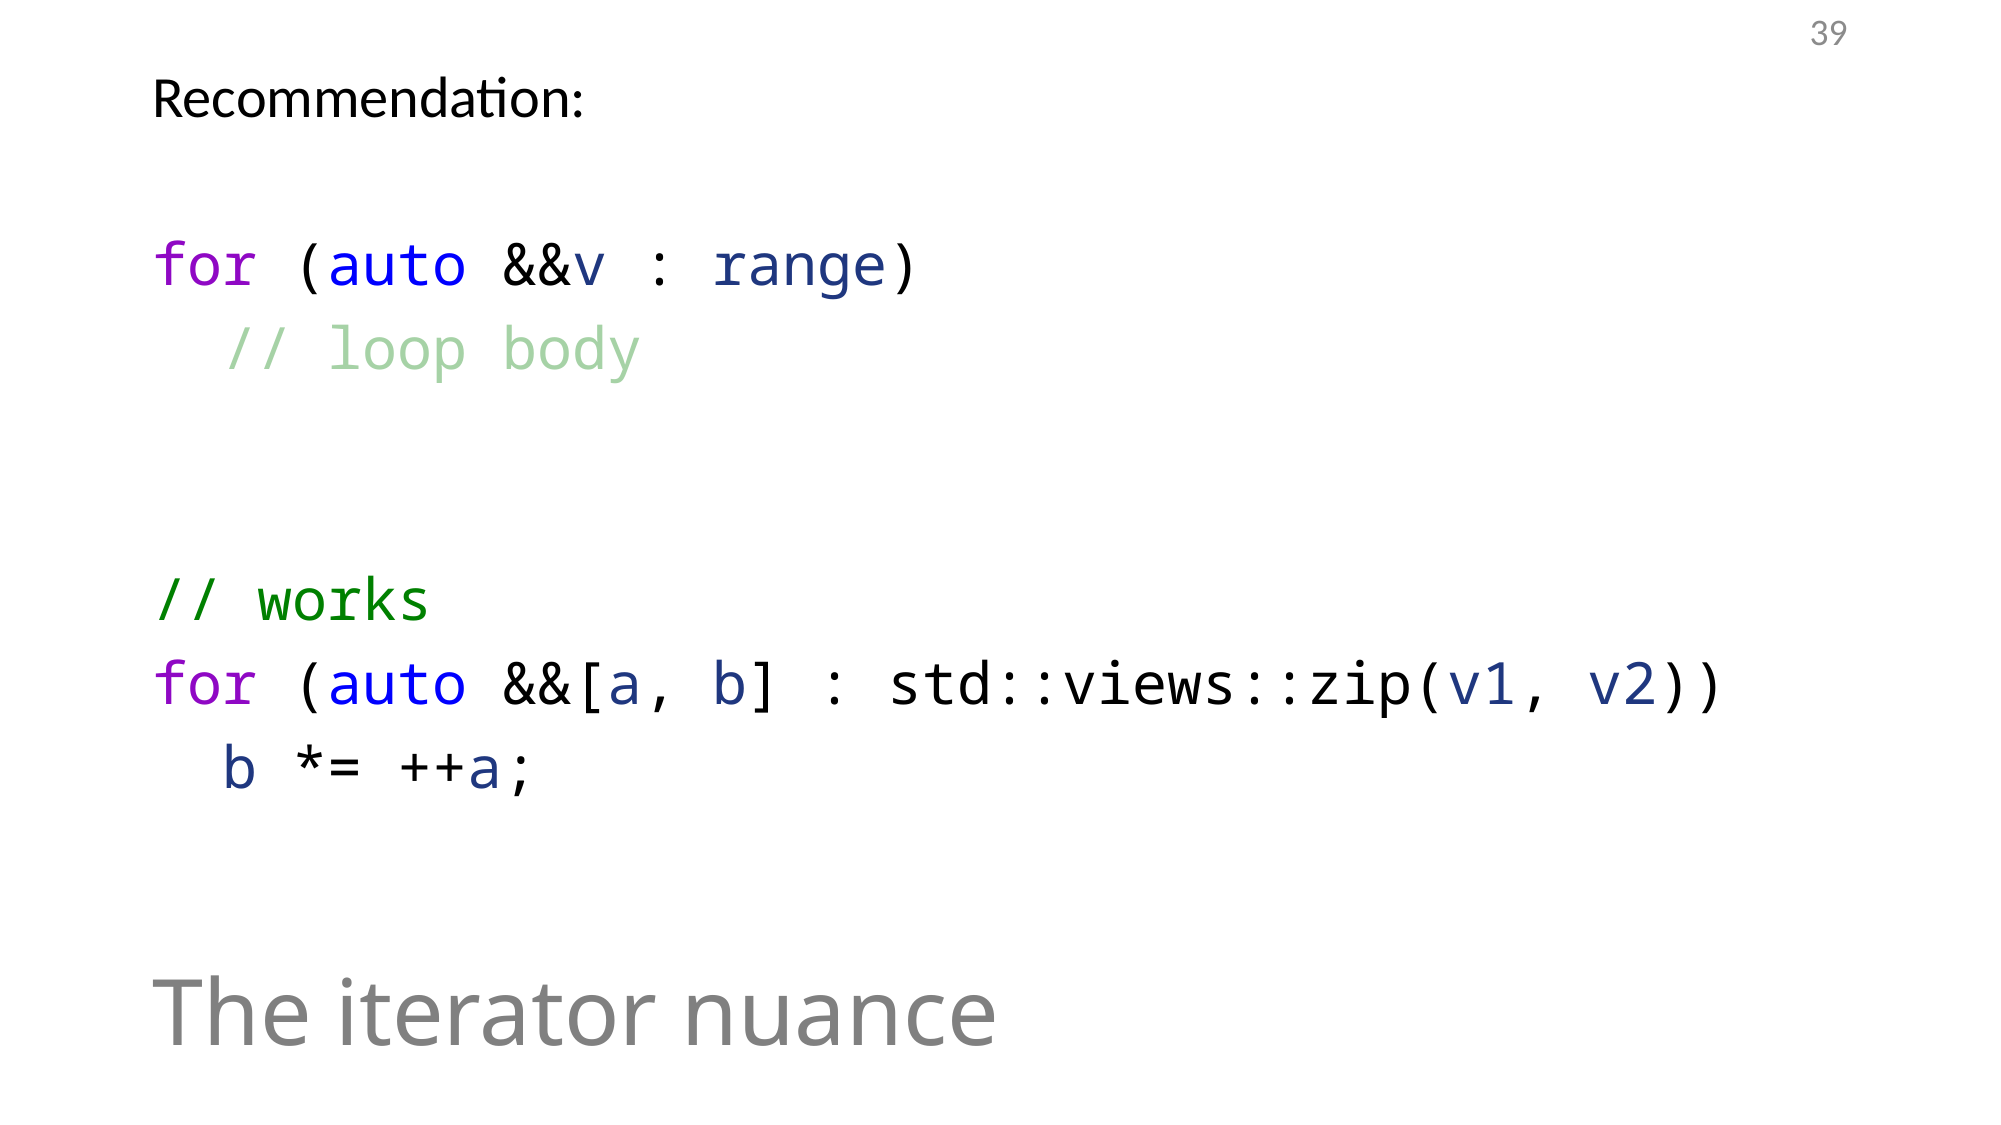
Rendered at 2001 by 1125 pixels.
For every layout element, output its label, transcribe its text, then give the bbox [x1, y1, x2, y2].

title The iterator nuance [137, 908, 1863, 1125]
slide_number 39 [1412, 0, 1863, 60]
list Recommendation: for (auto &&v : range) // loop body // works for (auto &&[a, b] : std::views::zip(v1, v2)) b *= ++a; [137, 59, 1863, 908]
